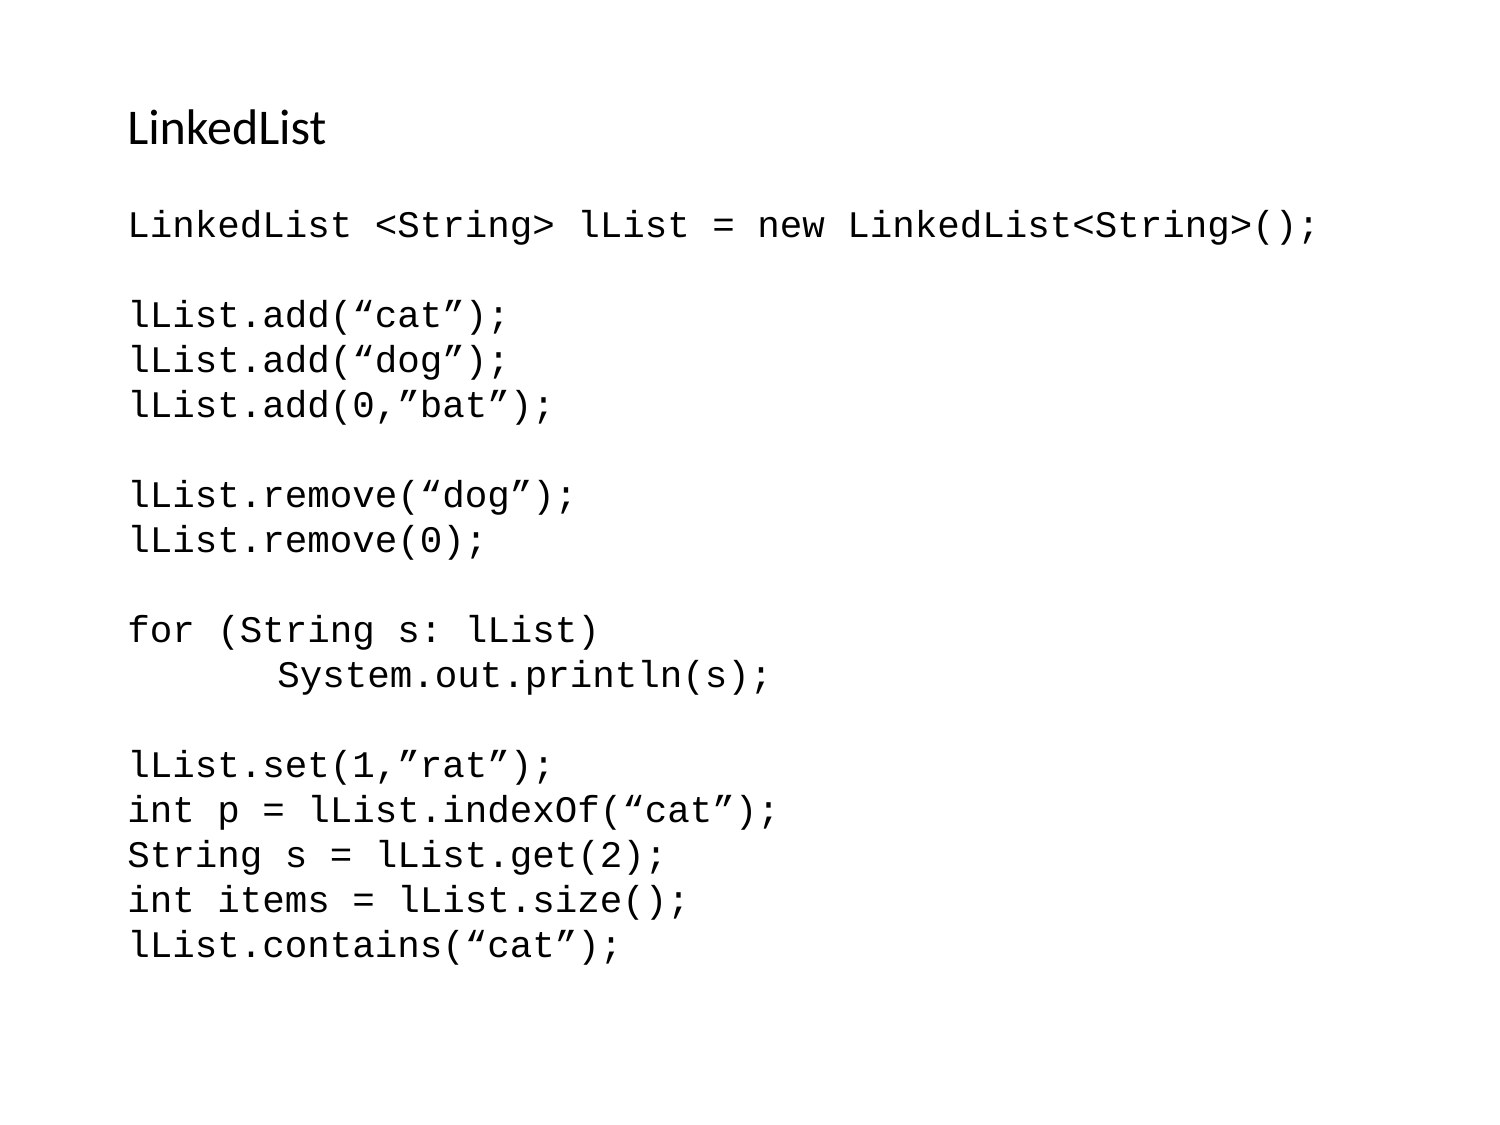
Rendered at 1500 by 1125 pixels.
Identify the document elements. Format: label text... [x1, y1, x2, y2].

text_box LinkedList LinkedList <String> lList = new LinkedList<String>(); lList.add(“cat”); lList.add(“dog”); lList.add(0,”bat”); lList.remove(“dog”); lList.remove(0); for (String s: lList) System.out.println(s); lList.set(1,”rat”); int p = lList.indexOf(“cat”); String s = lList.get(2); int items = lList.size(); lList.contains(“cat”); [112, 87, 1375, 1063]
